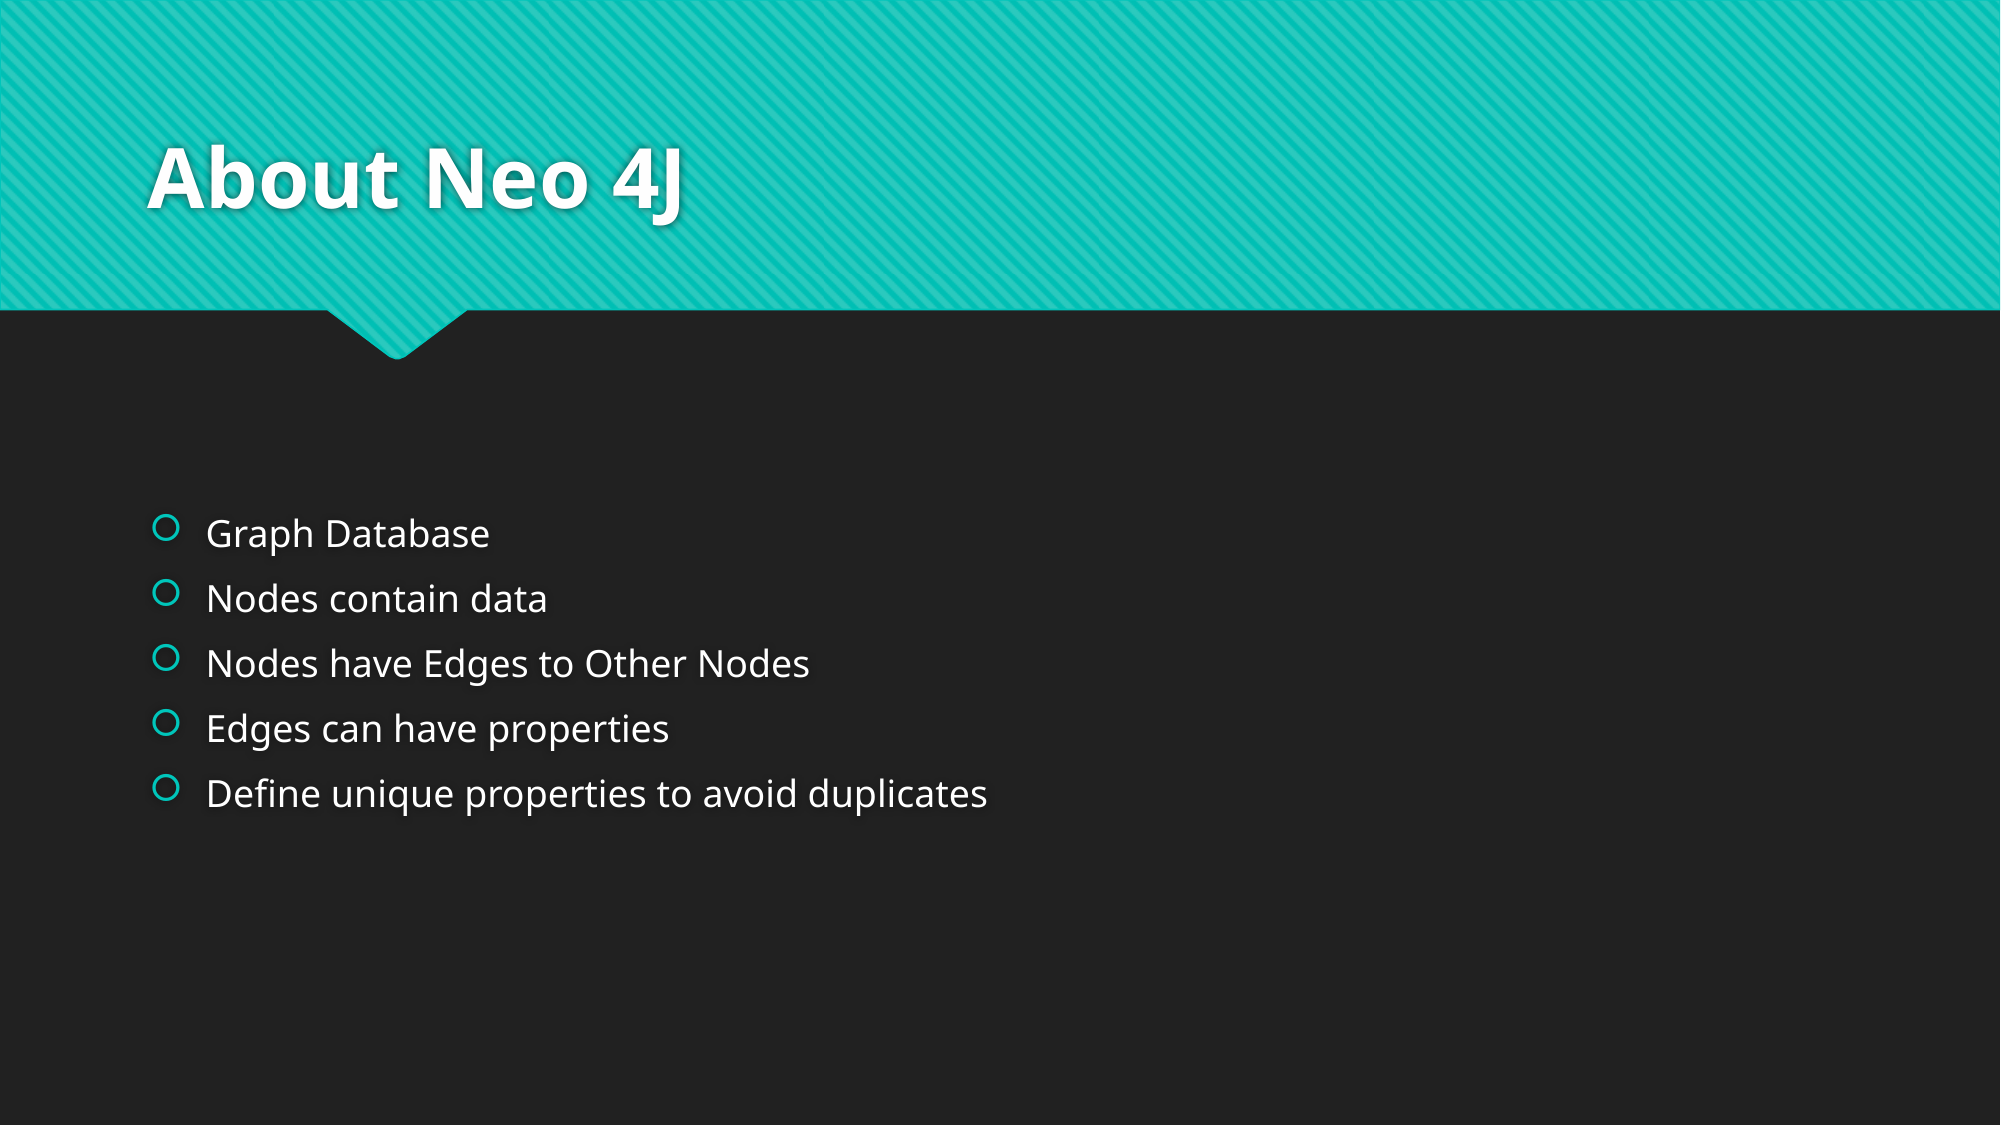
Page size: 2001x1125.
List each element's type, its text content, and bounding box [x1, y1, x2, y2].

title About Neo 4J [132, 73, 1868, 233]
list Graph Database Nodes contain data Nodes have Edges to Other Nodes Edges can have properties Define unique properties to avoid duplicates [134, 364, 1866, 962]
